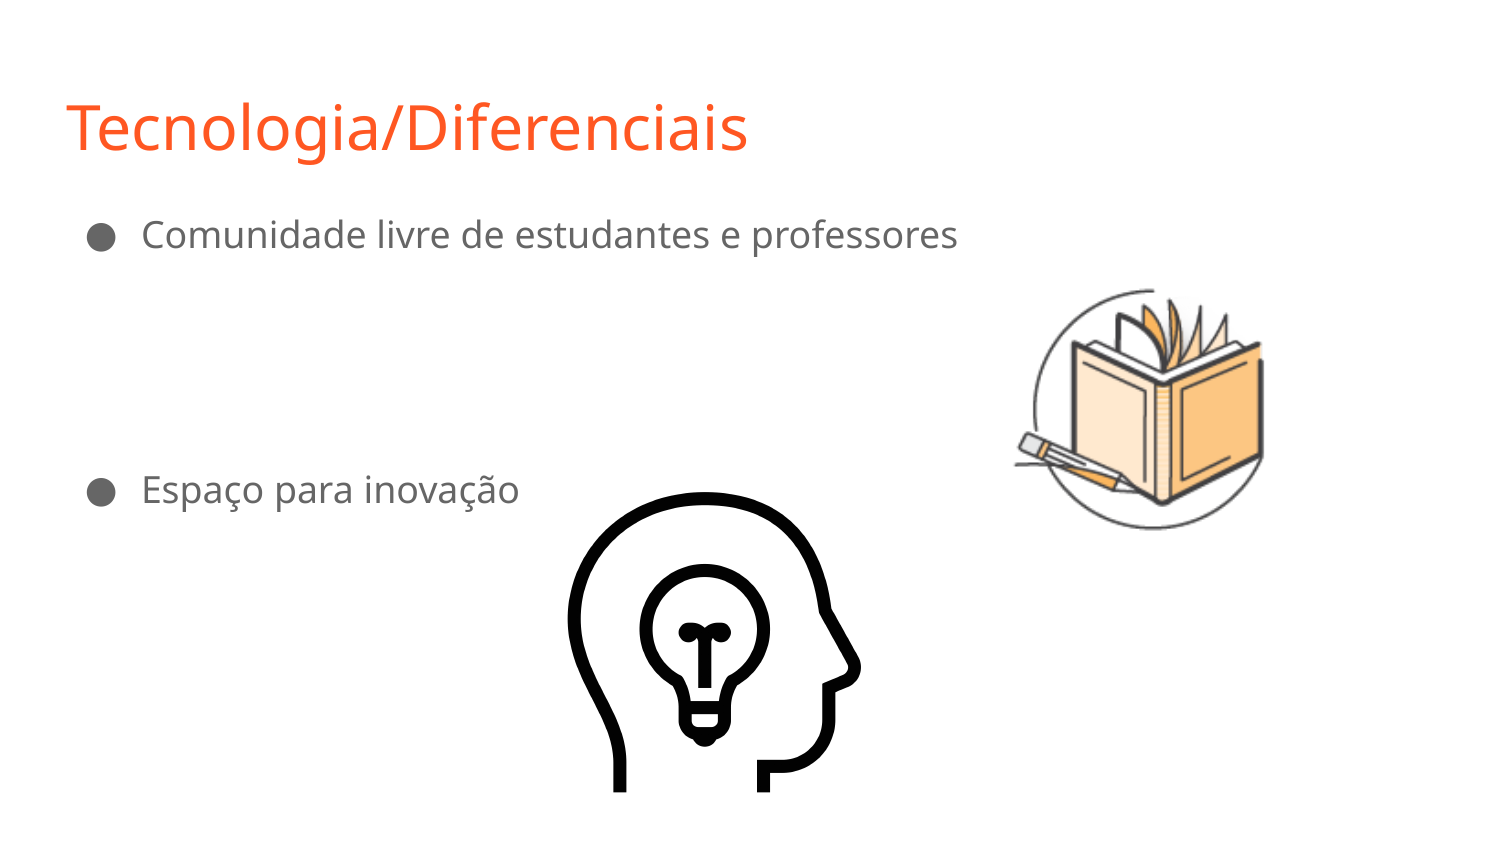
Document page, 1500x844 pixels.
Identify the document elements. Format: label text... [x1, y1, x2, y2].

picture [923, 227, 1383, 593]
list Comunidade livre de estudantes e professores Espaço para inovação [51, 189, 1449, 750]
title Tecnologia/Diferenciais [51, 72, 1449, 167]
picture [548, 479, 877, 808]
